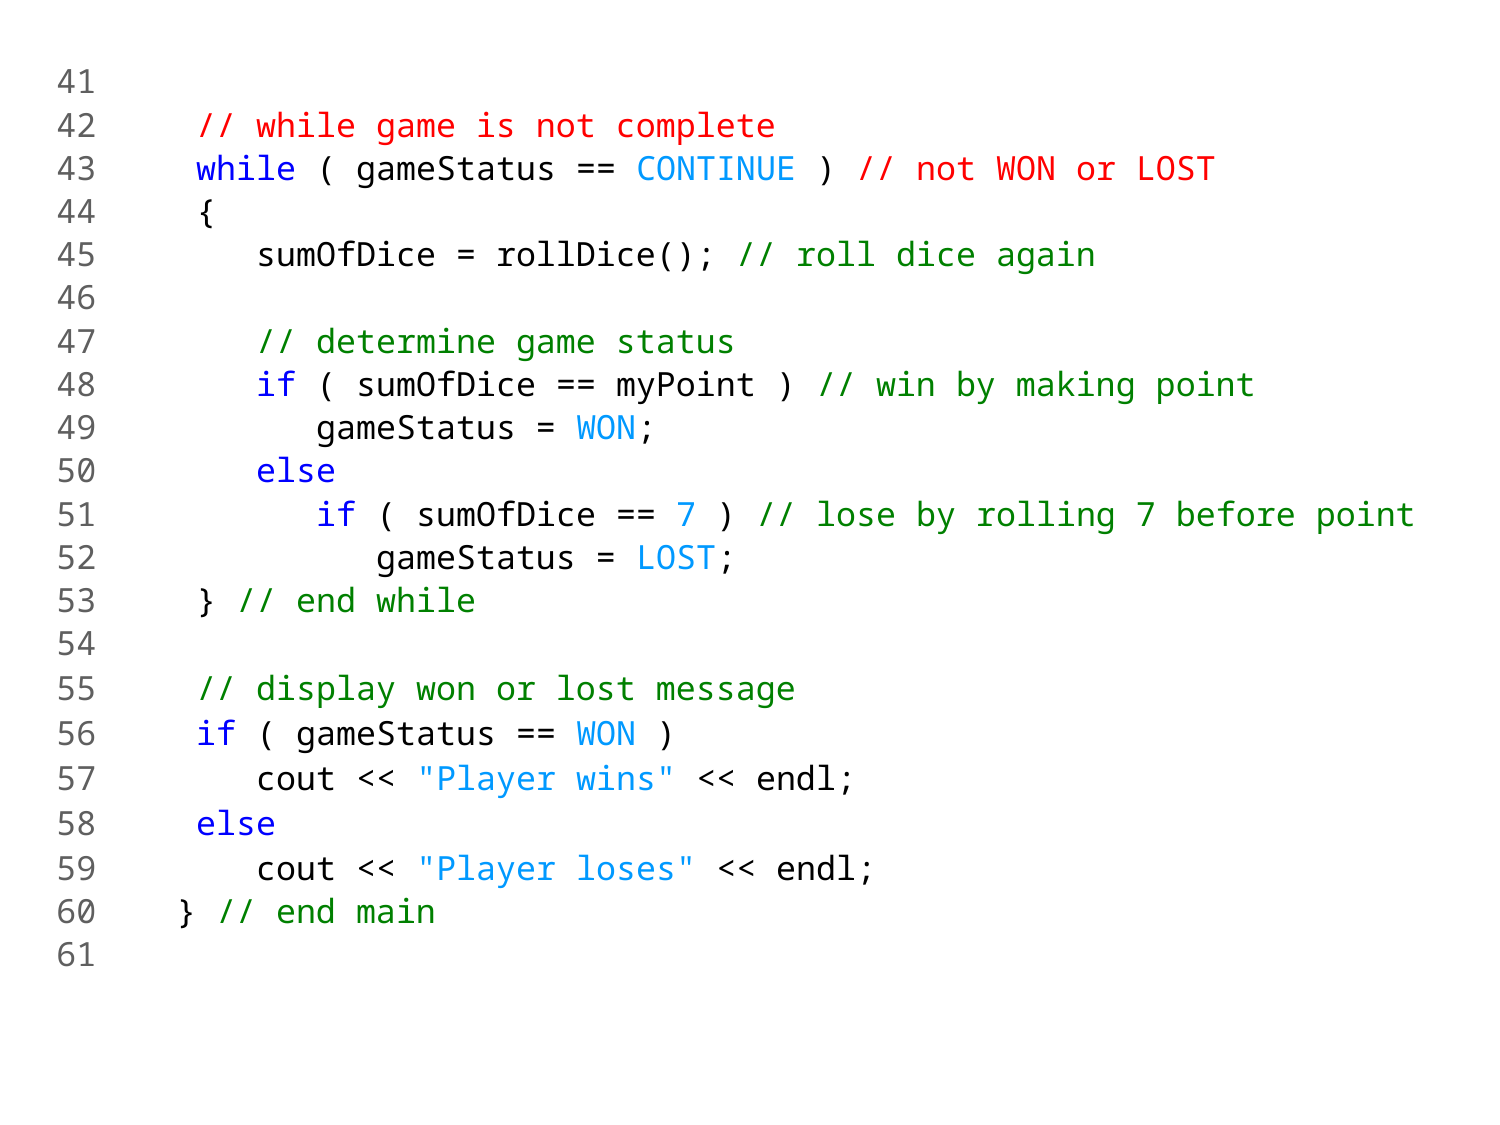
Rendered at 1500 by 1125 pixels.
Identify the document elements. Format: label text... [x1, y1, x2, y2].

subtitle 41 42 // while game is not complete 43 while ( gameStatus == CONTINUE ) // not WON or LOST 44 { 45 sumOfDice = rollDice(); // roll dice again 46 47 // determine game status 48 if ( sumOfDice == myPoint ) // win by making point 49 gameStatus = WON; 50 else 51 if ( sumOfDice == 7 ) // lose by rolling 7 before point 52 gameStatus = LOST; 53 } // end while 54 55 // display won or lost message 56 if ( gameStatus == WON ) 57 cout << "Player wins" << endl; 58 else 59 cout << "Player loses" << endl; 60 } // end main 61 [40, 60, 1459, 1006]
